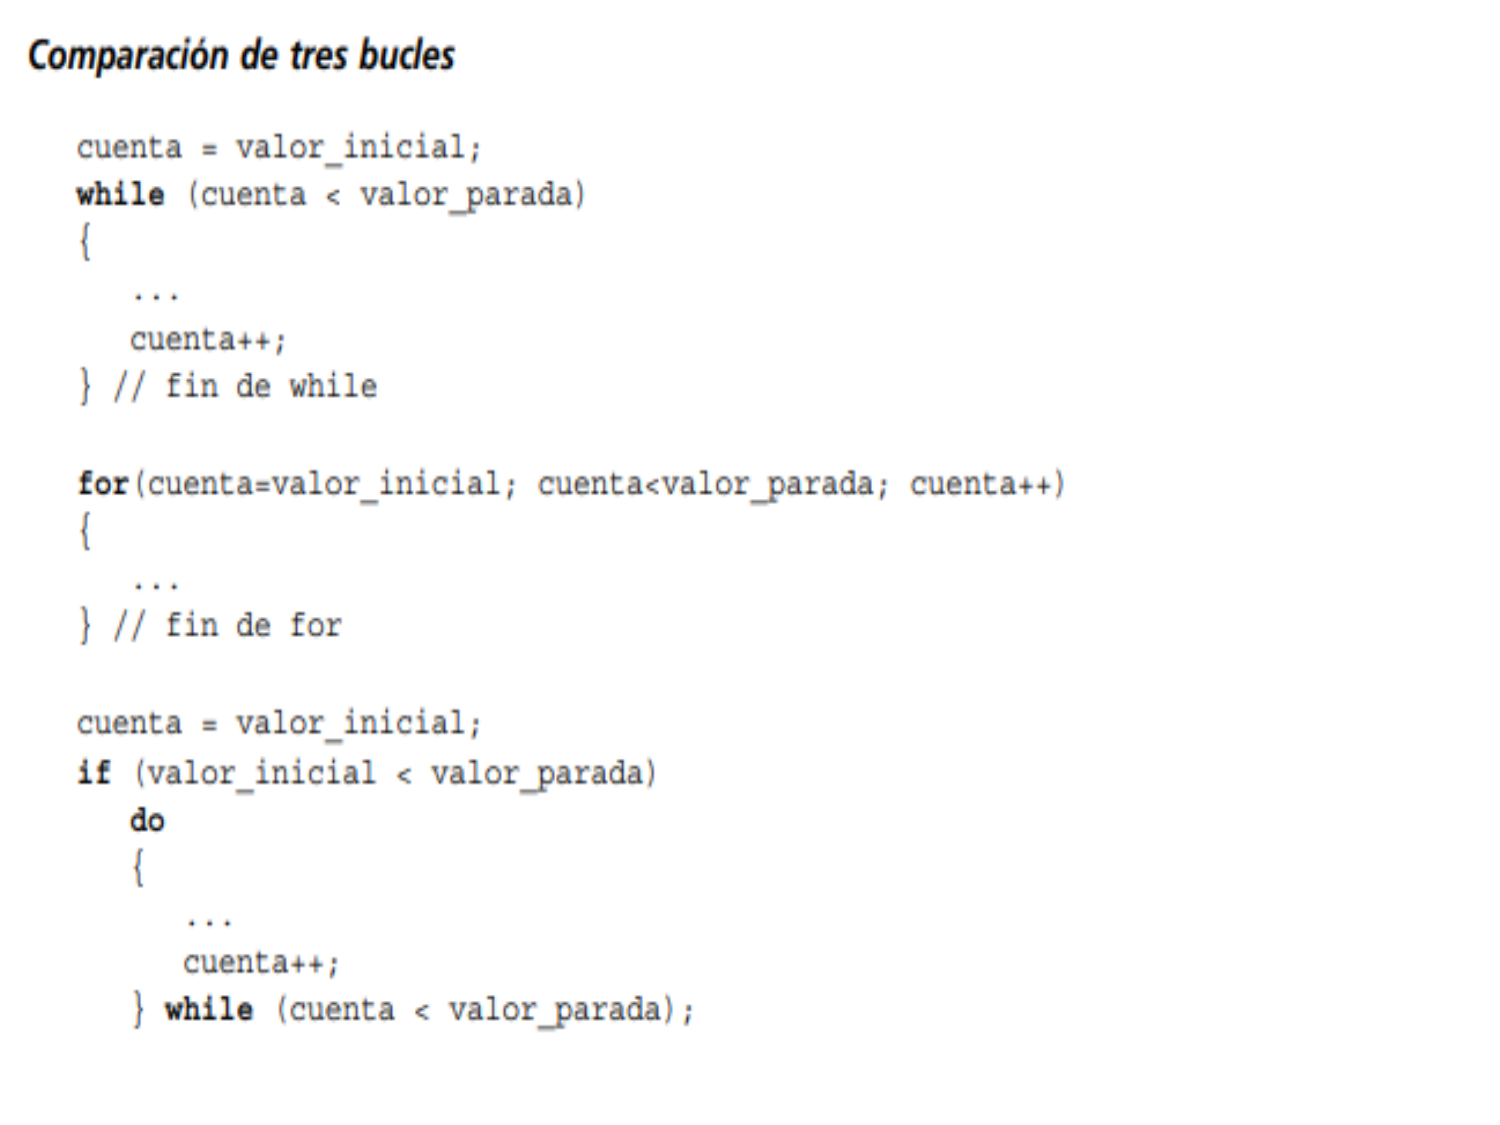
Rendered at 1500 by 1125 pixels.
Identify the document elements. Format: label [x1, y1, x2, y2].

text_box [0, 0, 1500, 1125]
